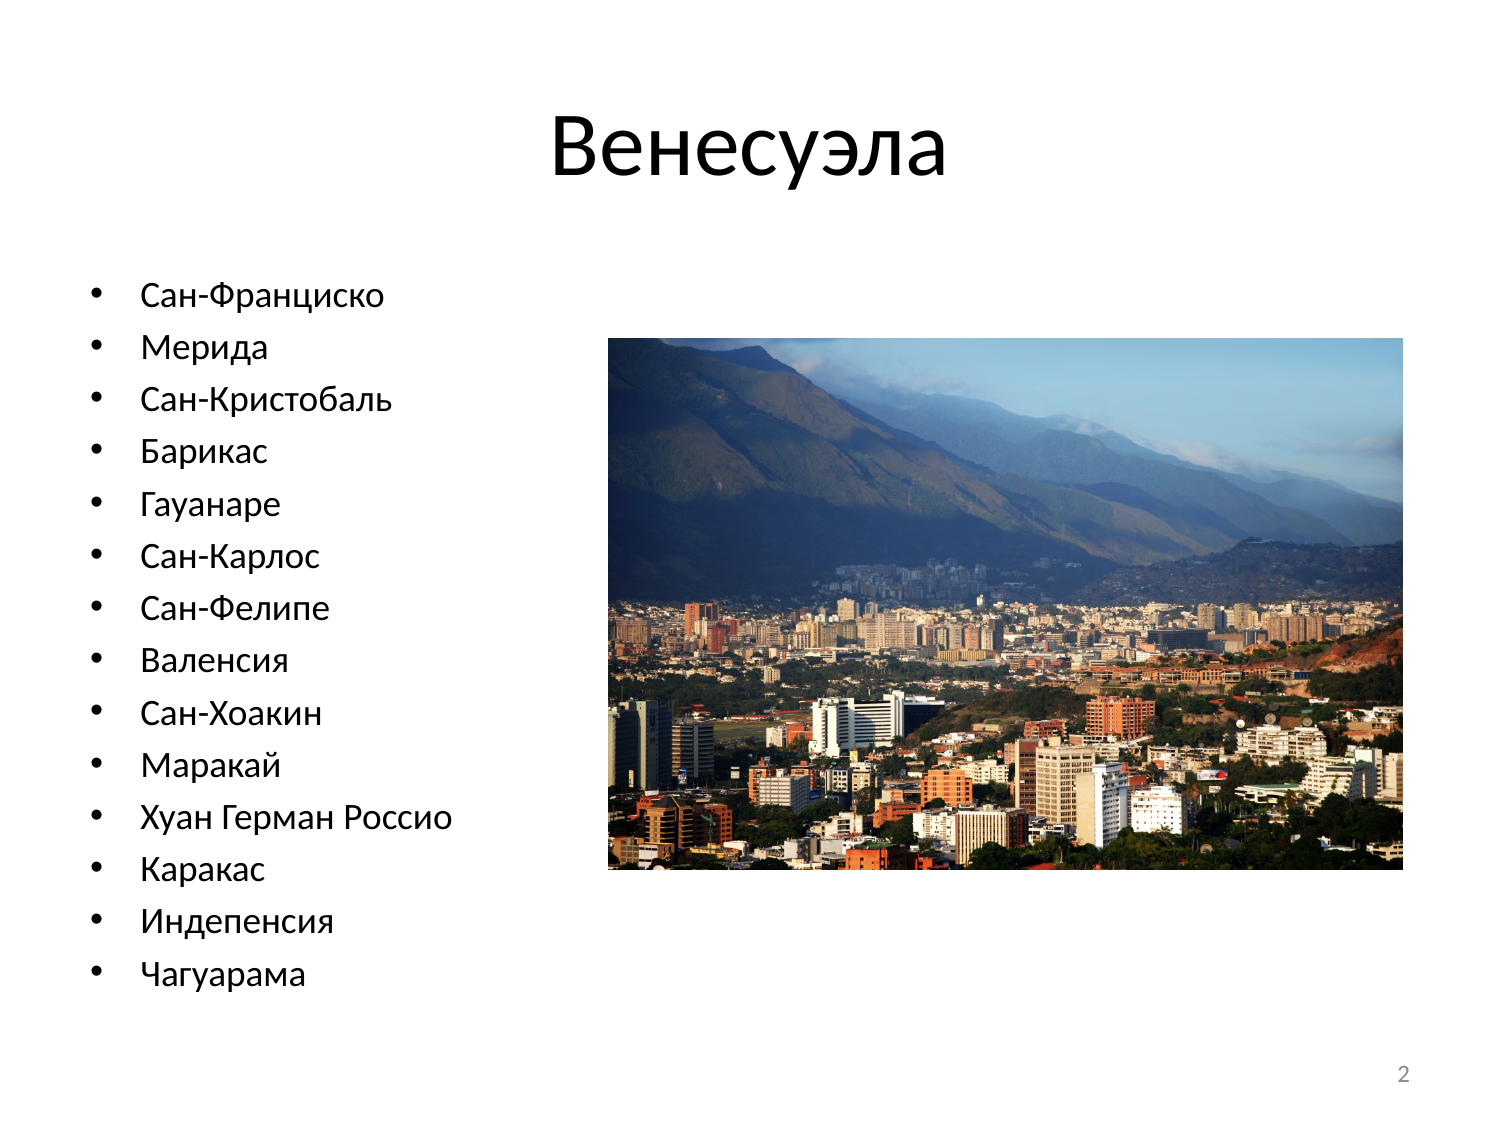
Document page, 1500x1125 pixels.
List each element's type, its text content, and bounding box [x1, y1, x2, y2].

title Венесуэла [75, 45, 1425, 233]
list Сан-Франциско Мерида Сан-Кристобаль Барикас Гауанаре Сан-Карлос Сан-Фелипе Валенсия Сан-Хоакин Маракай Хуан Герман Россио Каракас Индепенсия Чагуарама [75, 262, 1425, 1005]
slide_number 2 [1074, 1042, 1425, 1103]
picture [608, 337, 1403, 870]
